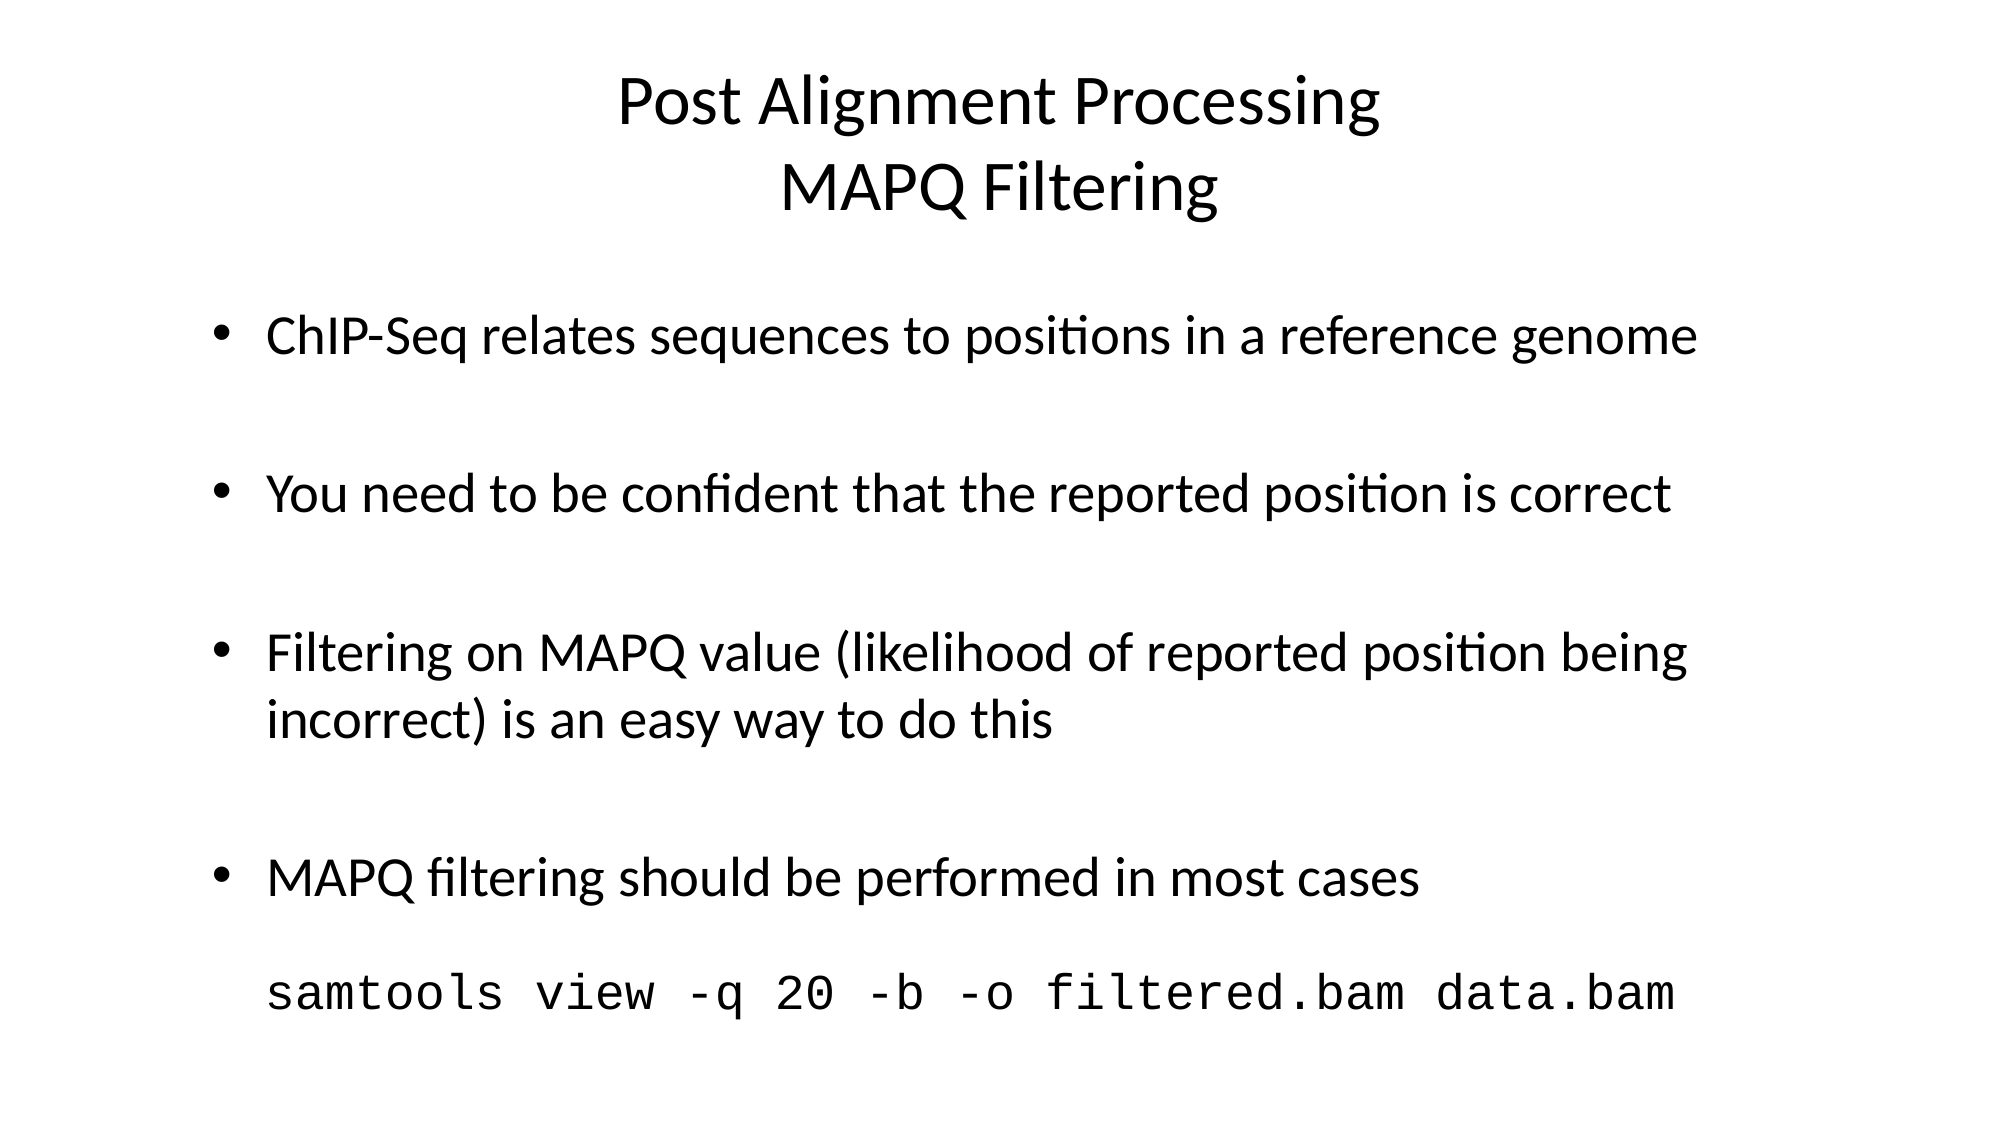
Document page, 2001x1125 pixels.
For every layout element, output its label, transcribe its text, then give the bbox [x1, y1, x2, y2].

text_box samtools view -q 20 -b -o filtered.bam data.bam [250, 952, 1750, 1027]
list ChIP-Seq relates sequences to positions in a reference genome You need to be confident that the reported position is correct Filtering on MAPQ value (likelihood of reported position being incorrect) is an easy way to do this MAPQ filtering should be performed in most cases [196, 290, 1804, 917]
title Post Alignment Processing MAPQ Filtering [99, 45, 1900, 233]
